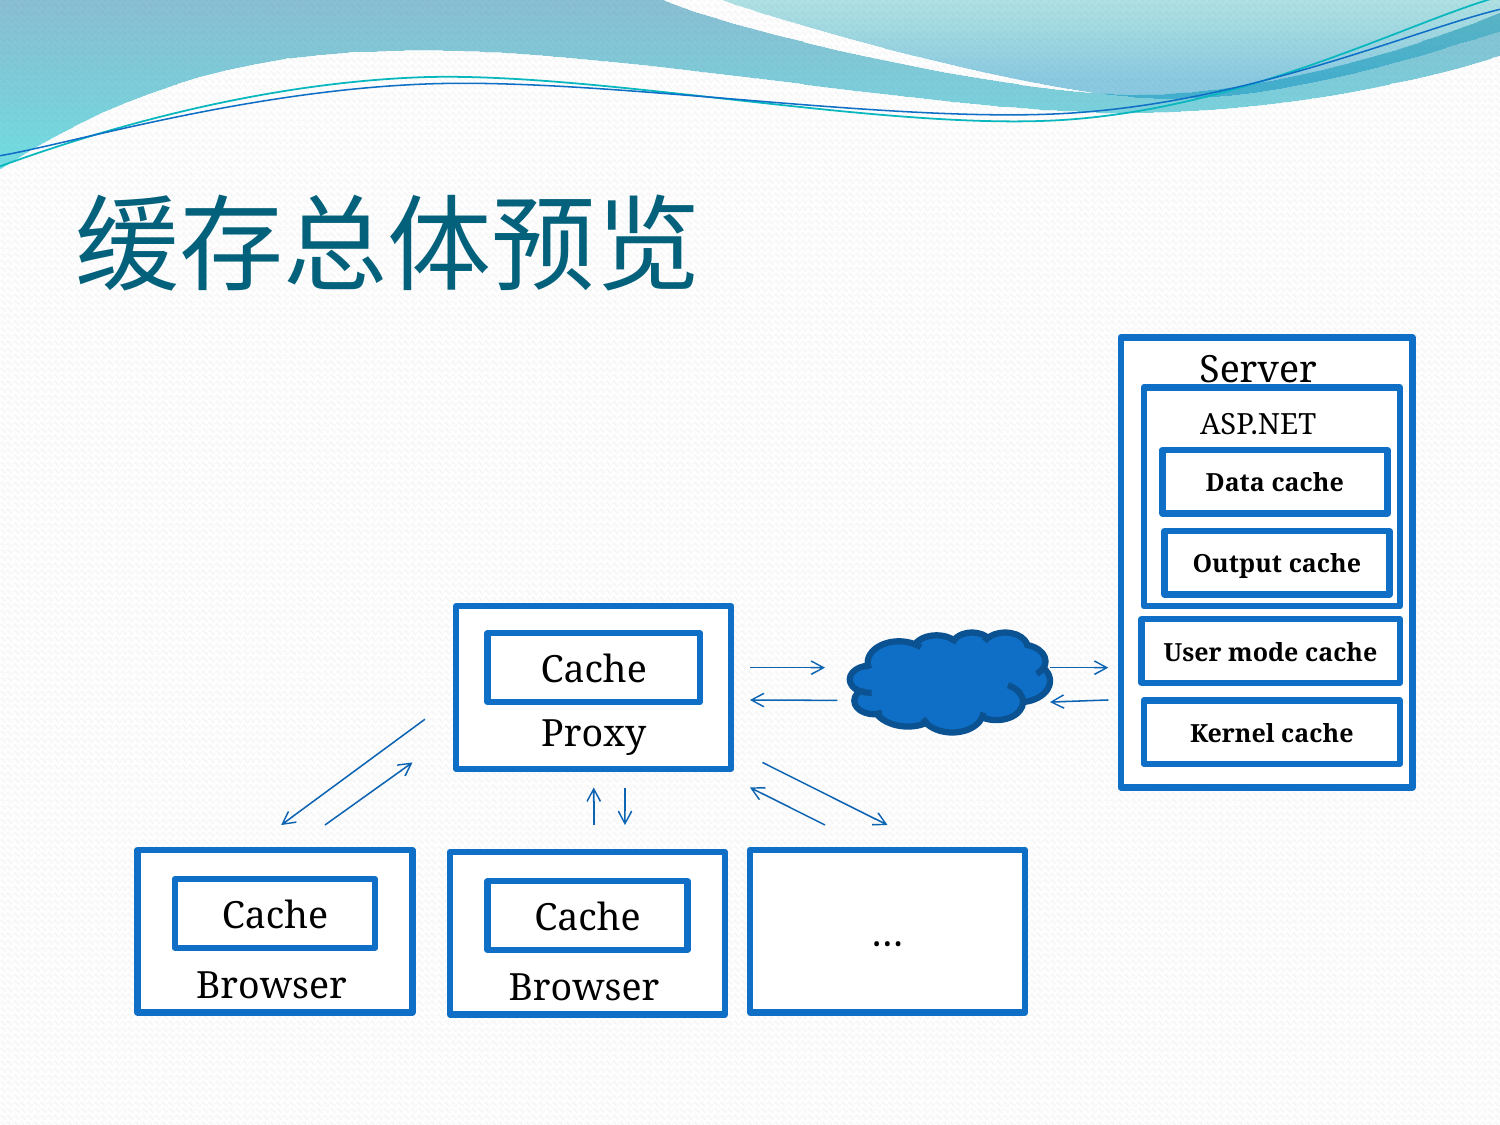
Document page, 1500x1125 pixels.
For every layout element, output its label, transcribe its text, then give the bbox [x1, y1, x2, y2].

text_box Browser [493, 956, 694, 1016]
text_box Kernel cache [1141, 697, 1403, 767]
text_box ASP.NET [1158, 398, 1359, 448]
text_box Browser [181, 953, 382, 1014]
text_box [1118, 334, 1416, 791]
text_box [447, 849, 728, 1018]
text_box Output cache [1161, 528, 1393, 598]
text_box User mode cache [1138, 616, 1403, 686]
text_box Data cache [1159, 447, 1391, 517]
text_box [280, 718, 426, 826]
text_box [762, 762, 888, 826]
text_box [846, 629, 1054, 736]
text_box [134, 847, 416, 1016]
text_box [1141, 384, 1403, 609]
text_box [749, 787, 756, 826]
text_box Server [1158, 337, 1359, 384]
text_box [453, 603, 734, 772]
title 缓存总体预览 [75, 115, 1425, 303]
text_box Proxy [493, 701, 694, 762]
text_box … [747, 847, 1028, 1016]
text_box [1049, 699, 1109, 703]
text_box Cache [484, 630, 703, 705]
text_box Cache [172, 876, 378, 951]
text_box Cache [484, 878, 691, 953]
